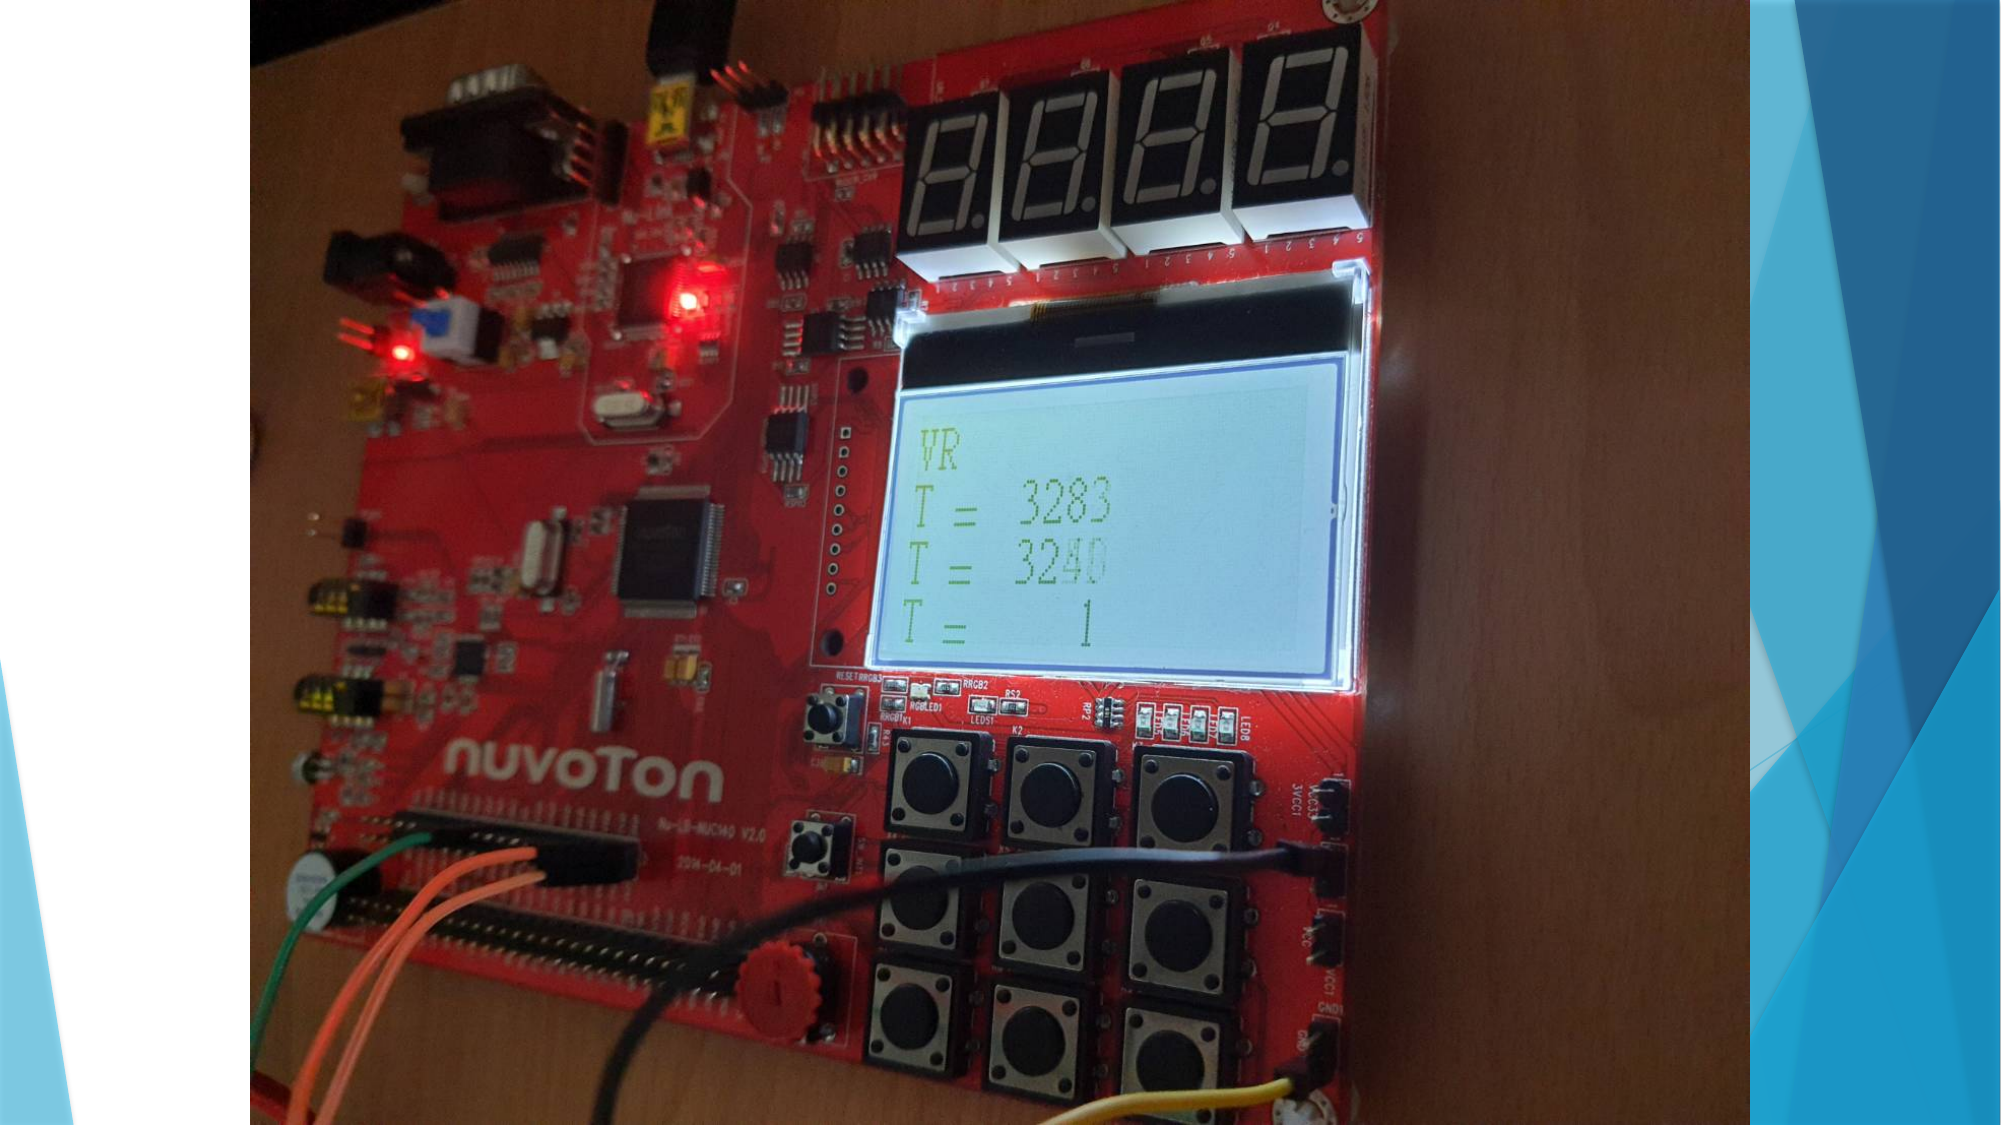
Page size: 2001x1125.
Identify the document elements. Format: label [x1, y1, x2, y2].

picture [249, 0, 1751, 1125]
